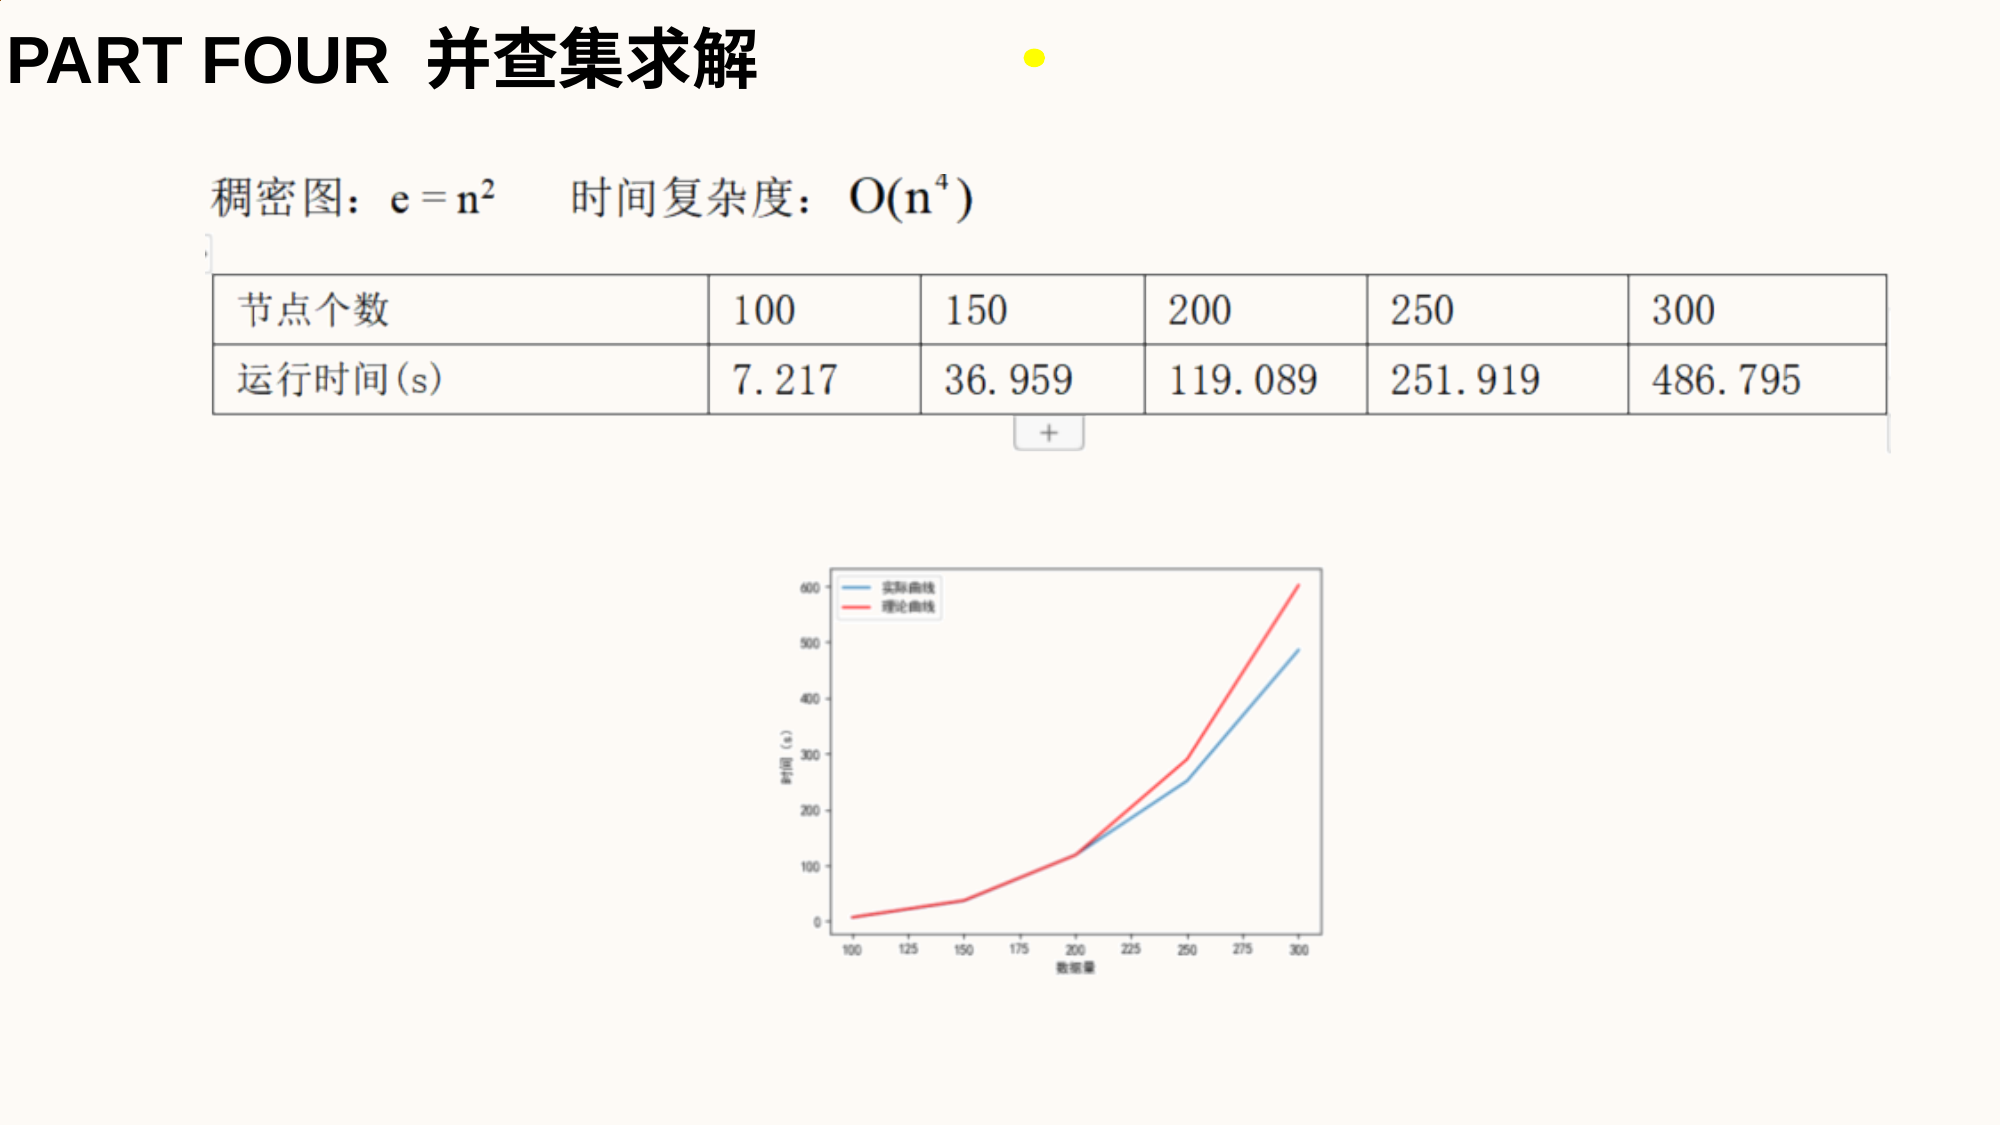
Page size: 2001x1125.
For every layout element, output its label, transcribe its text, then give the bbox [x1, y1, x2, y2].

picture [205, 174, 1891, 1027]
text_box [1022, 47, 1047, 69]
text_box PART FOUR 并查集求解 [0, 9, 774, 105]
